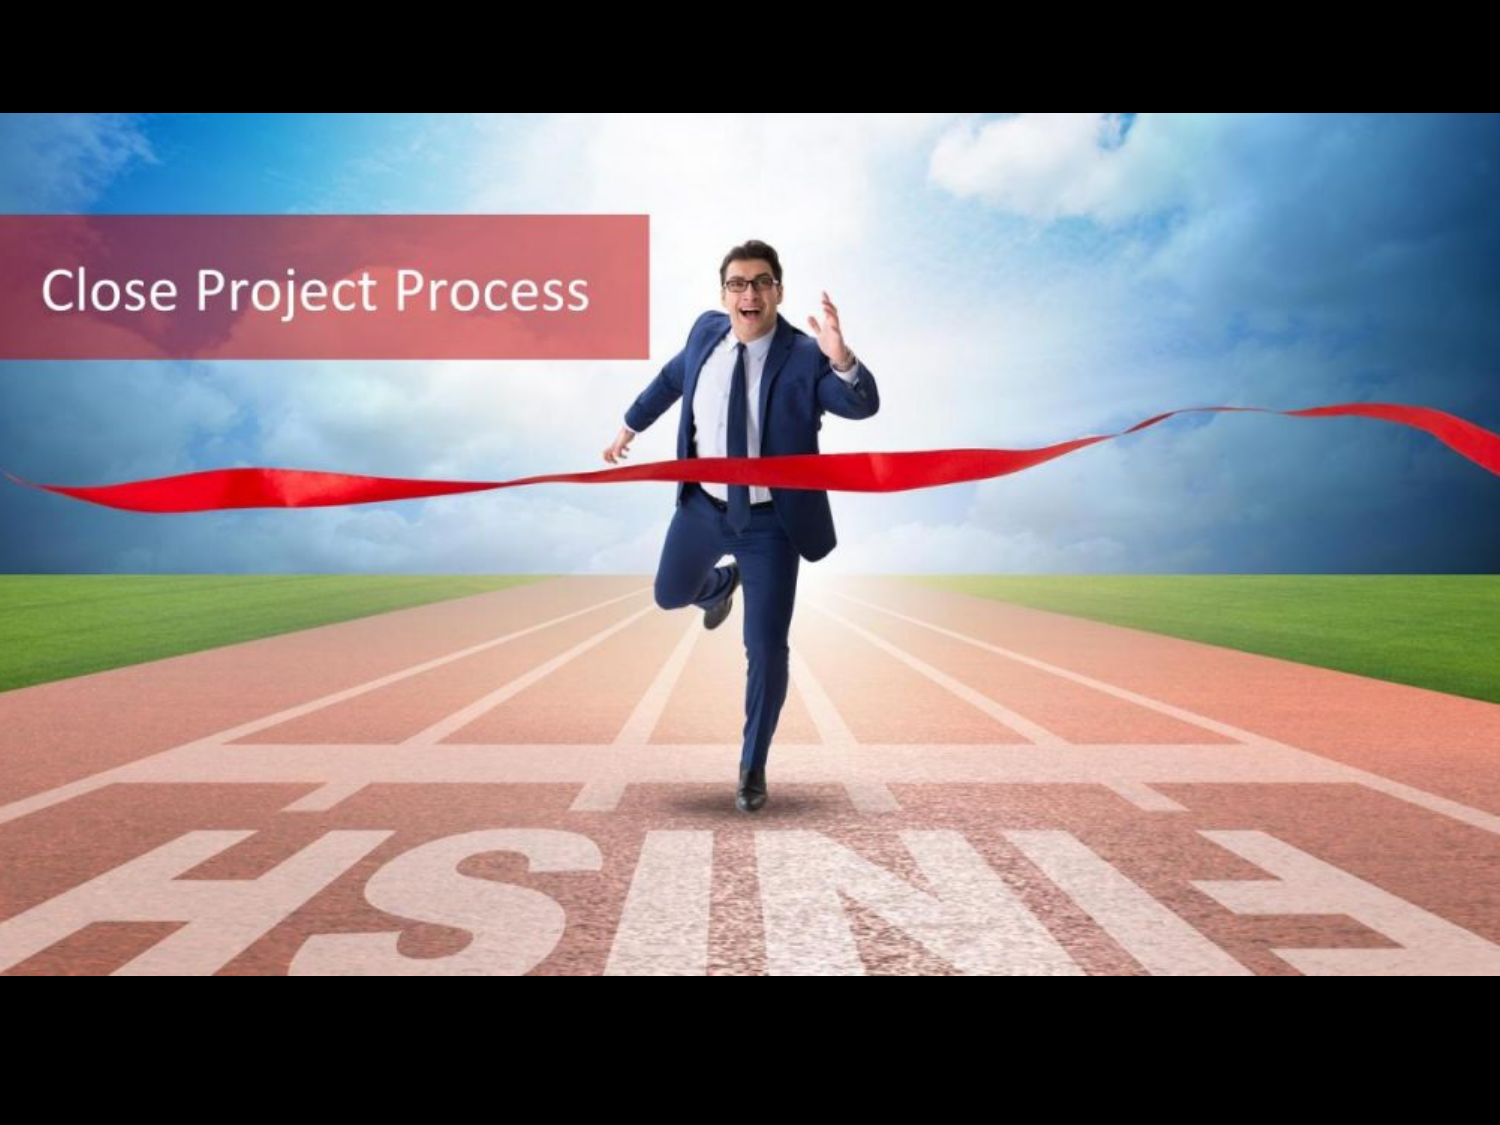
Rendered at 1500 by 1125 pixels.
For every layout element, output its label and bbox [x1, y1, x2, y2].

picture [0, 113, 1500, 976]
